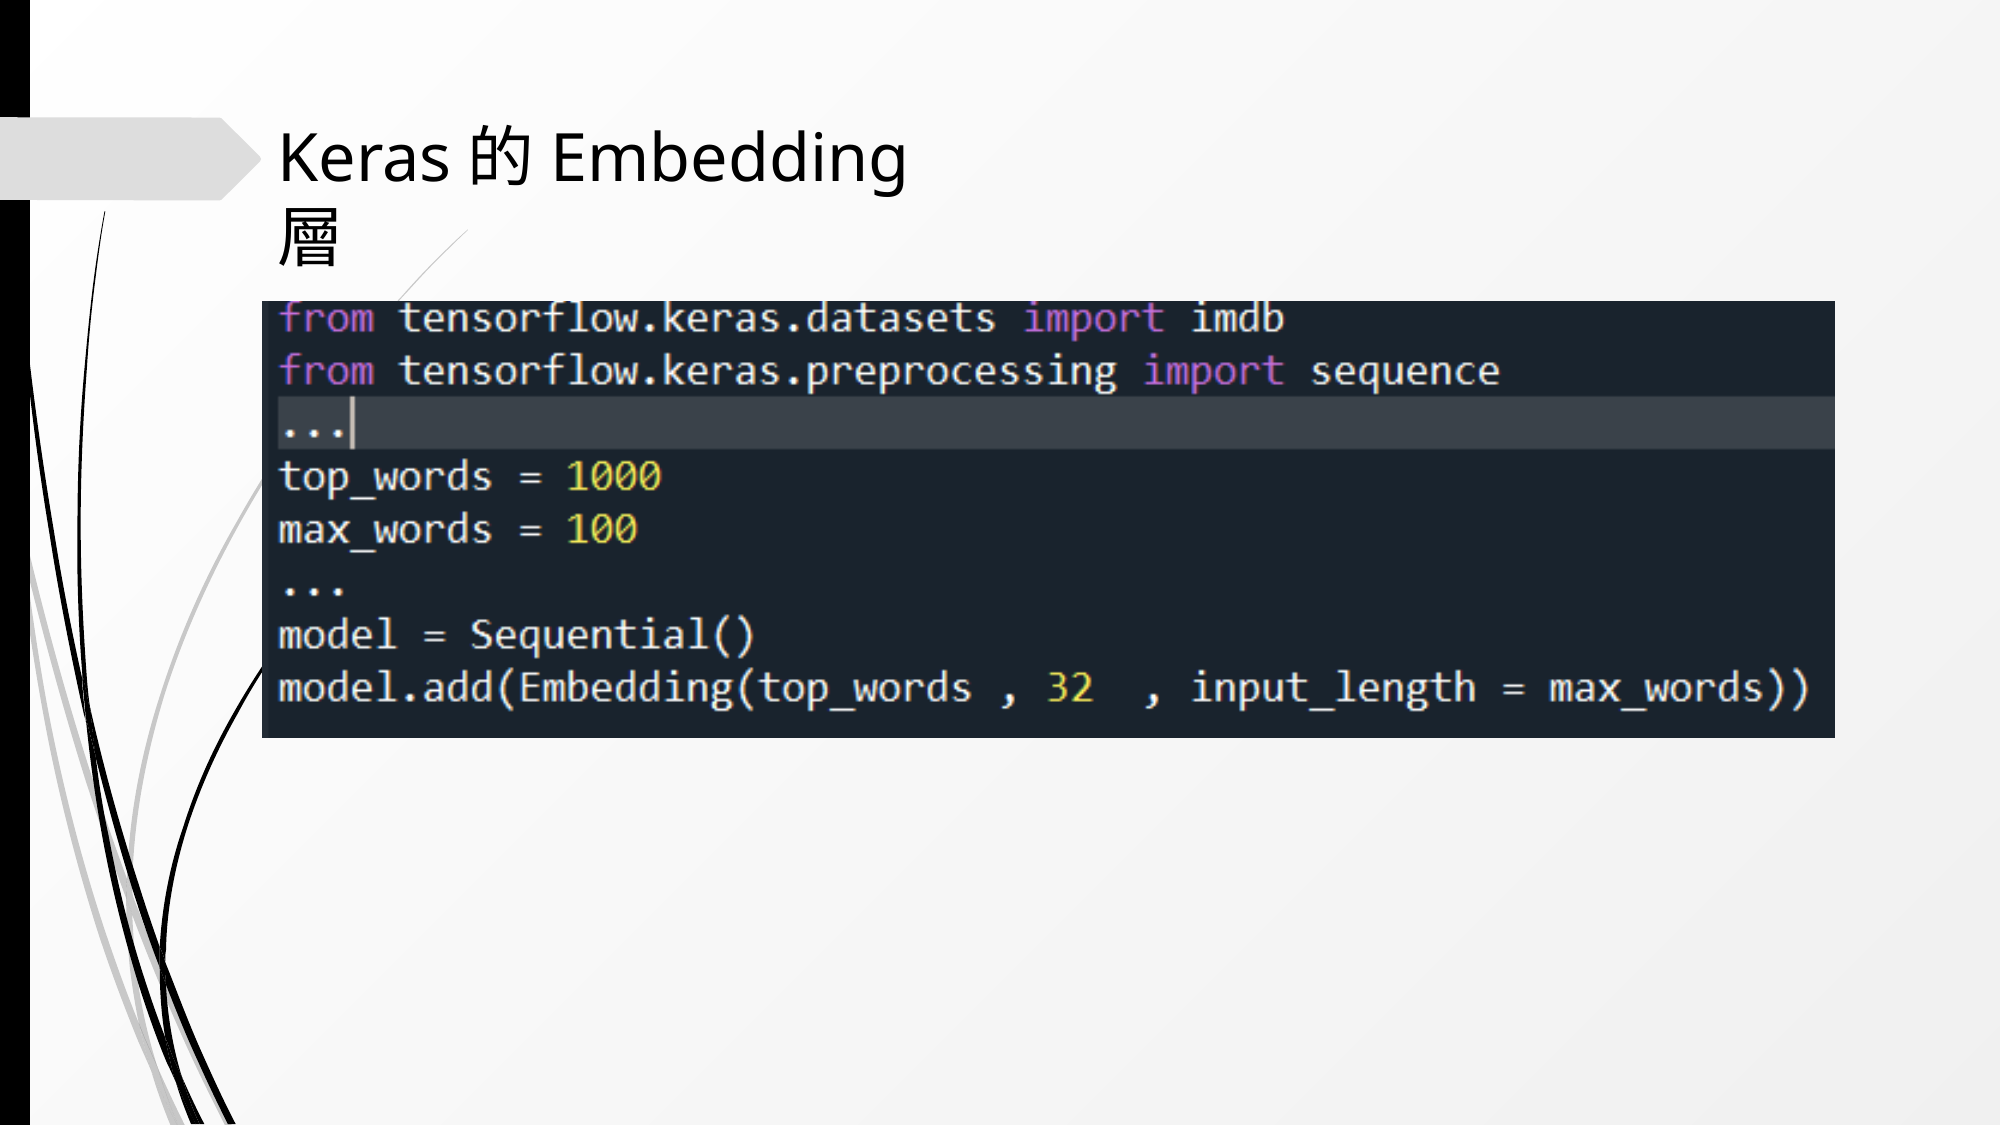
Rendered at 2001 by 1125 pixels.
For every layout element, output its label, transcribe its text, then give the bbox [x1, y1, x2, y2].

text_box Keras的Embedding層 [262, 107, 984, 283]
picture [261, 301, 1835, 739]
